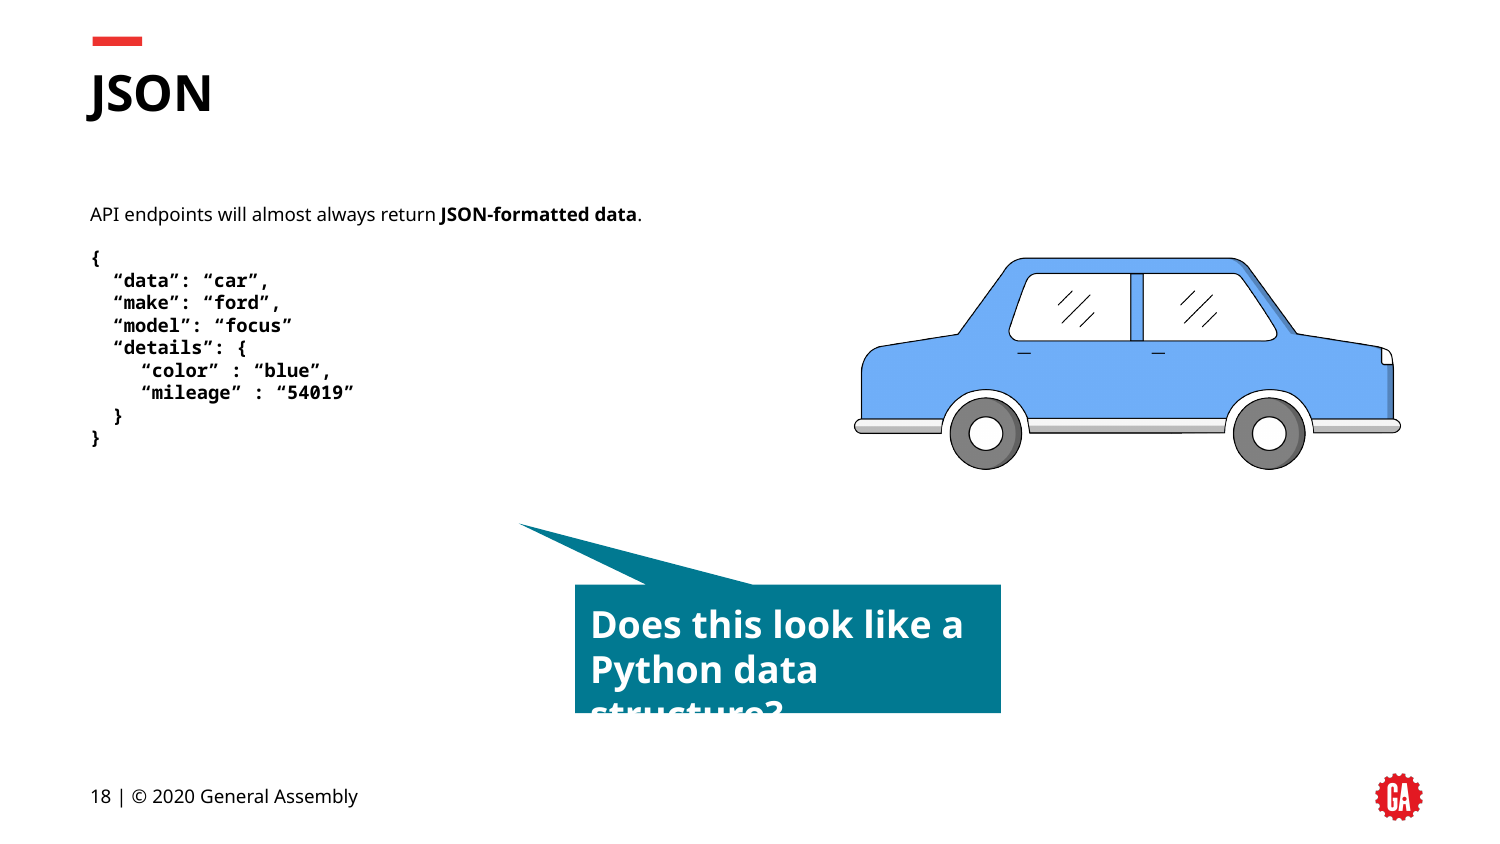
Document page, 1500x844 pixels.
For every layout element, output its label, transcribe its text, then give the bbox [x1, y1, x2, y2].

picture [849, 93, 1404, 648]
text_box [518, 523, 844, 585]
text_box [575, 707, 1001, 714]
picture [1373, 771, 1425, 823]
list API endpoints will almost always return JSON-formatted data. { “data”: “car”, “make”: “ford”, “model”: “focus” “details”: { “color” : “blue”, “mileage” : “54019” } } [75, 187, 821, 726]
title JSON [75, 46, 1473, 140]
slide_number ‹#› | © 2020 General Assembly [75, 764, 465, 830]
text_box Does this look like a Python data structure? [575, 585, 1008, 707]
